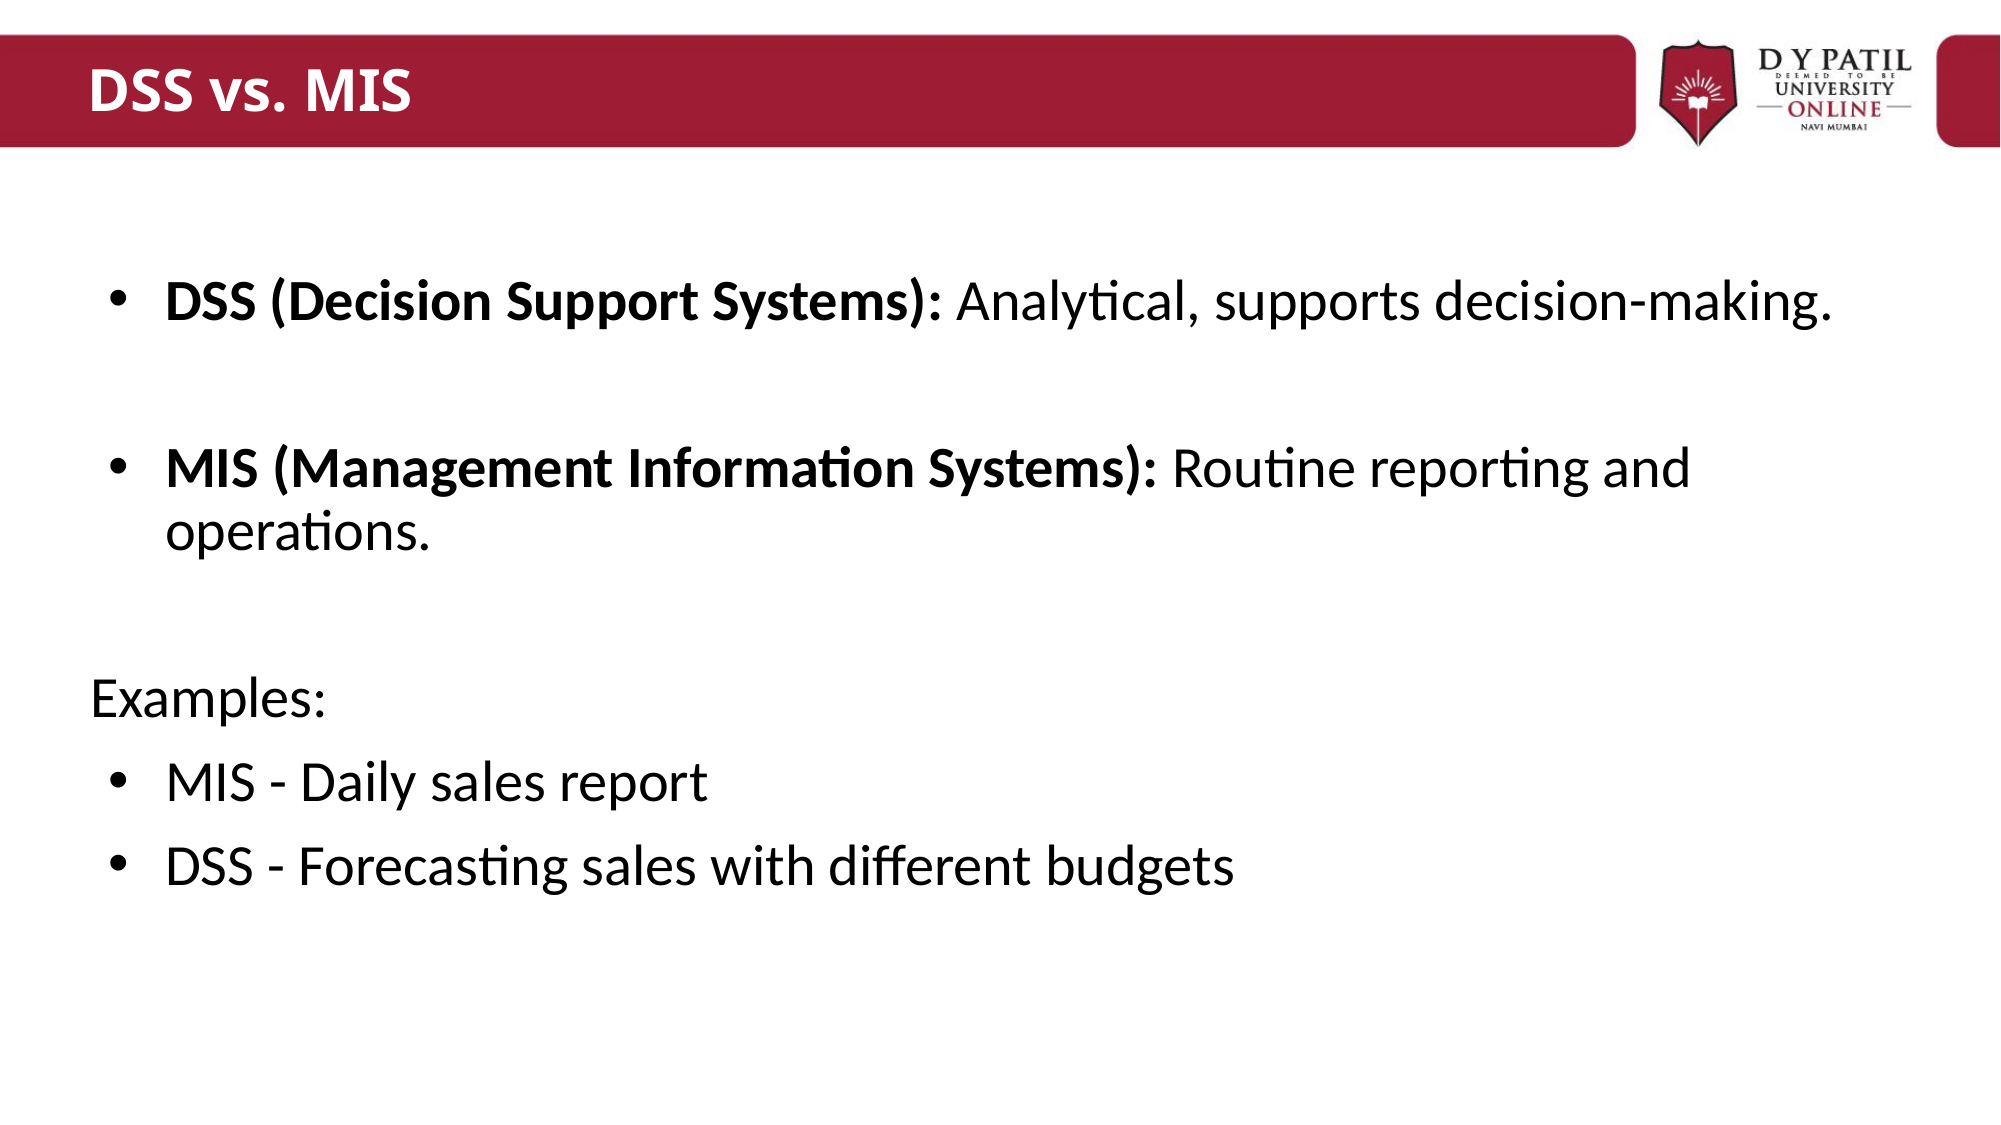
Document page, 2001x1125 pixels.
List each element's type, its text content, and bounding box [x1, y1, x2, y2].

picture [0, 0, 2001, 1125]
text_box DSS (Decision Support Systems): Analytical, supports decision-making. MIS (Management Information Systems): Routine reporting and operations. Examples: MIS - Daily sales report DSS - Forecasting sales with different budgets [74, 262, 1952, 1005]
title DSS vs. MIS [71, 35, 1797, 149]
